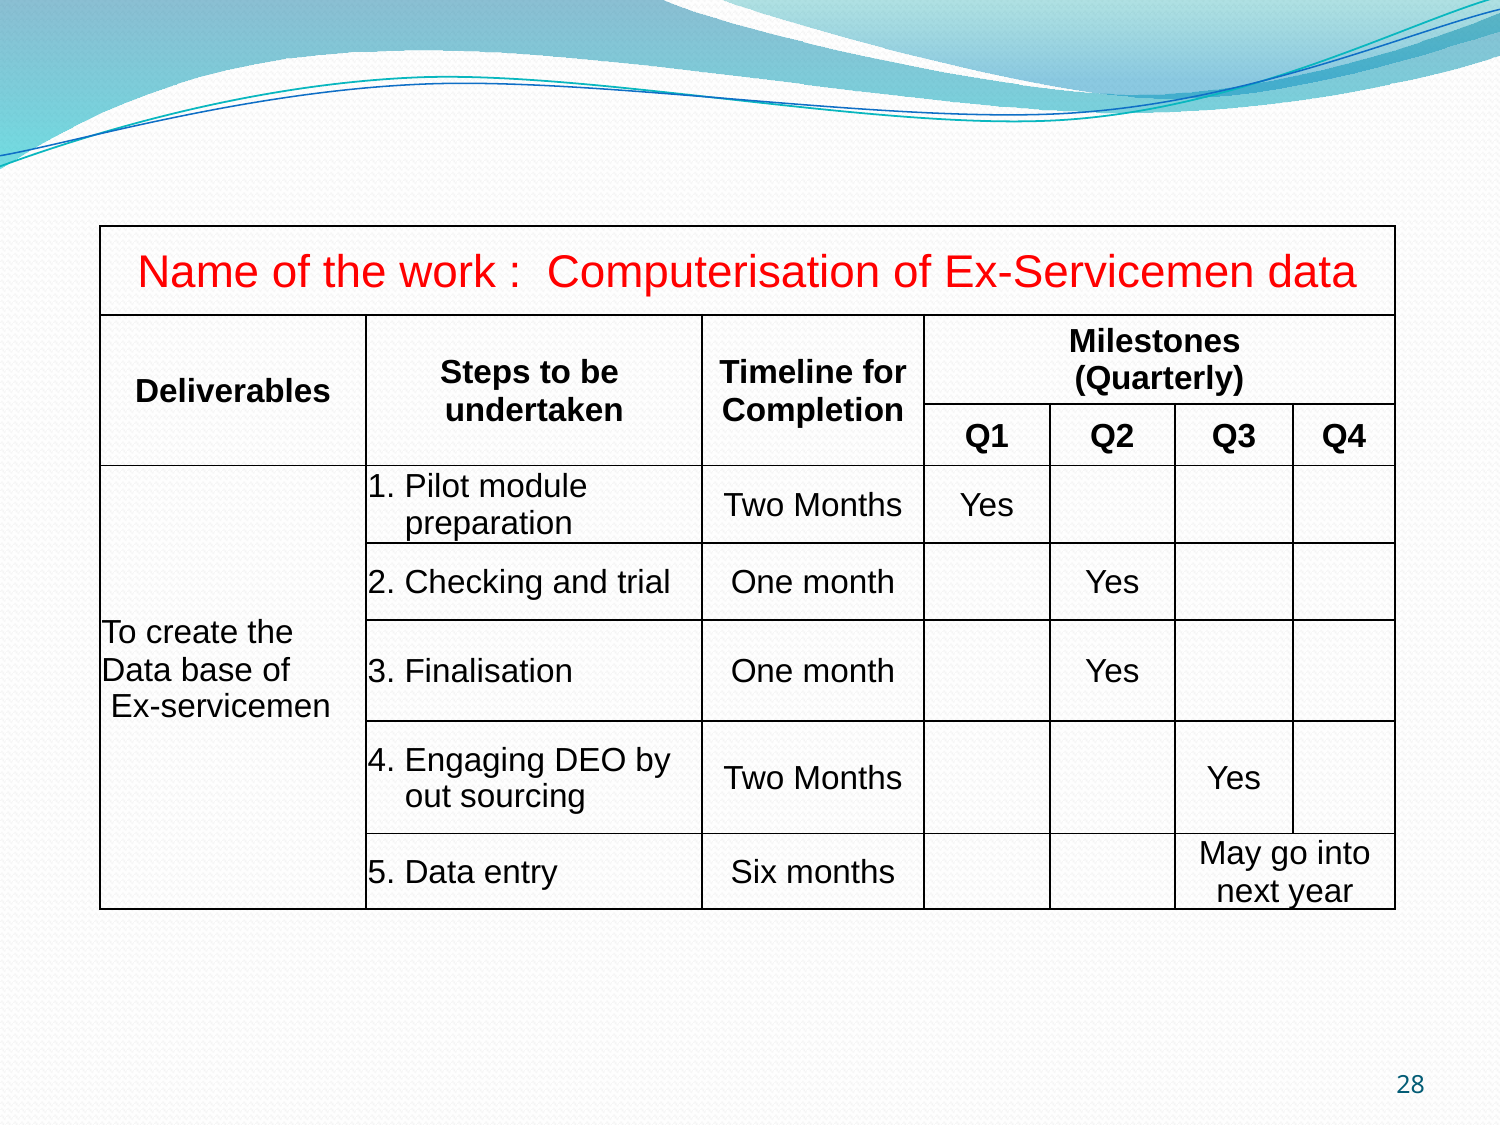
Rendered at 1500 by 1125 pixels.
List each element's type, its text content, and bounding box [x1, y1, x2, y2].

table_cell [1051, 834, 1174, 908]
table_cell Two Months [703, 466, 923, 542]
table_cell [925, 544, 1049, 619]
table_cell Yes [925, 466, 1049, 542]
table_cell 4. Engaging DEO by out sourcing [367, 722, 701, 833]
table_cell One month [703, 544, 923, 619]
table_cell [1294, 722, 1394, 833]
table_cell Q1 [925, 405, 1049, 465]
table_cell Q3 [1176, 405, 1292, 465]
table_cell Timeline for Completion [703, 316, 923, 465]
table_cell 1. Pilot module preparation [367, 466, 701, 542]
table_cell Deliverables [101, 316, 365, 465]
table_cell 5. Data entry [367, 834, 701, 908]
table_cell To create the Data base of Ex-servicemen [101, 466, 365, 908]
table_cell Yes [1051, 621, 1174, 720]
table_cell [1294, 621, 1394, 720]
table_cell [1051, 466, 1174, 542]
table_cell Yes [1176, 722, 1292, 833]
table_cell Six months [703, 834, 923, 908]
table_header Name of the work : Computerisation of Ex-Servicemen data [101, 227, 1394, 314]
table_cell Two Months [703, 722, 923, 833]
table_cell [925, 621, 1049, 720]
table_cell [1176, 544, 1292, 619]
table_cell 3. Finalisation [367, 621, 701, 720]
table_cell One month [703, 621, 923, 720]
table_cell May go into next year [1176, 834, 1394, 908]
table_cell [1294, 466, 1394, 542]
slide_number 28 [1299, 1042, 1425, 1103]
table_cell Steps to be undertaken [367, 316, 701, 465]
table_cell [1051, 722, 1174, 833]
table_cell [1176, 621, 1292, 720]
table_cell [925, 722, 1049, 833]
table_cell [1176, 466, 1292, 542]
table_cell [1294, 544, 1394, 619]
table_cell [925, 834, 1049, 908]
table_cell Milestones (Quarterly) [925, 316, 1394, 403]
table_cell Q2 [1051, 405, 1174, 465]
table_cell Yes [1051, 544, 1174, 619]
table_cell 2. Checking and trial [367, 544, 701, 619]
table_cell Q4 [1294, 405, 1394, 465]
